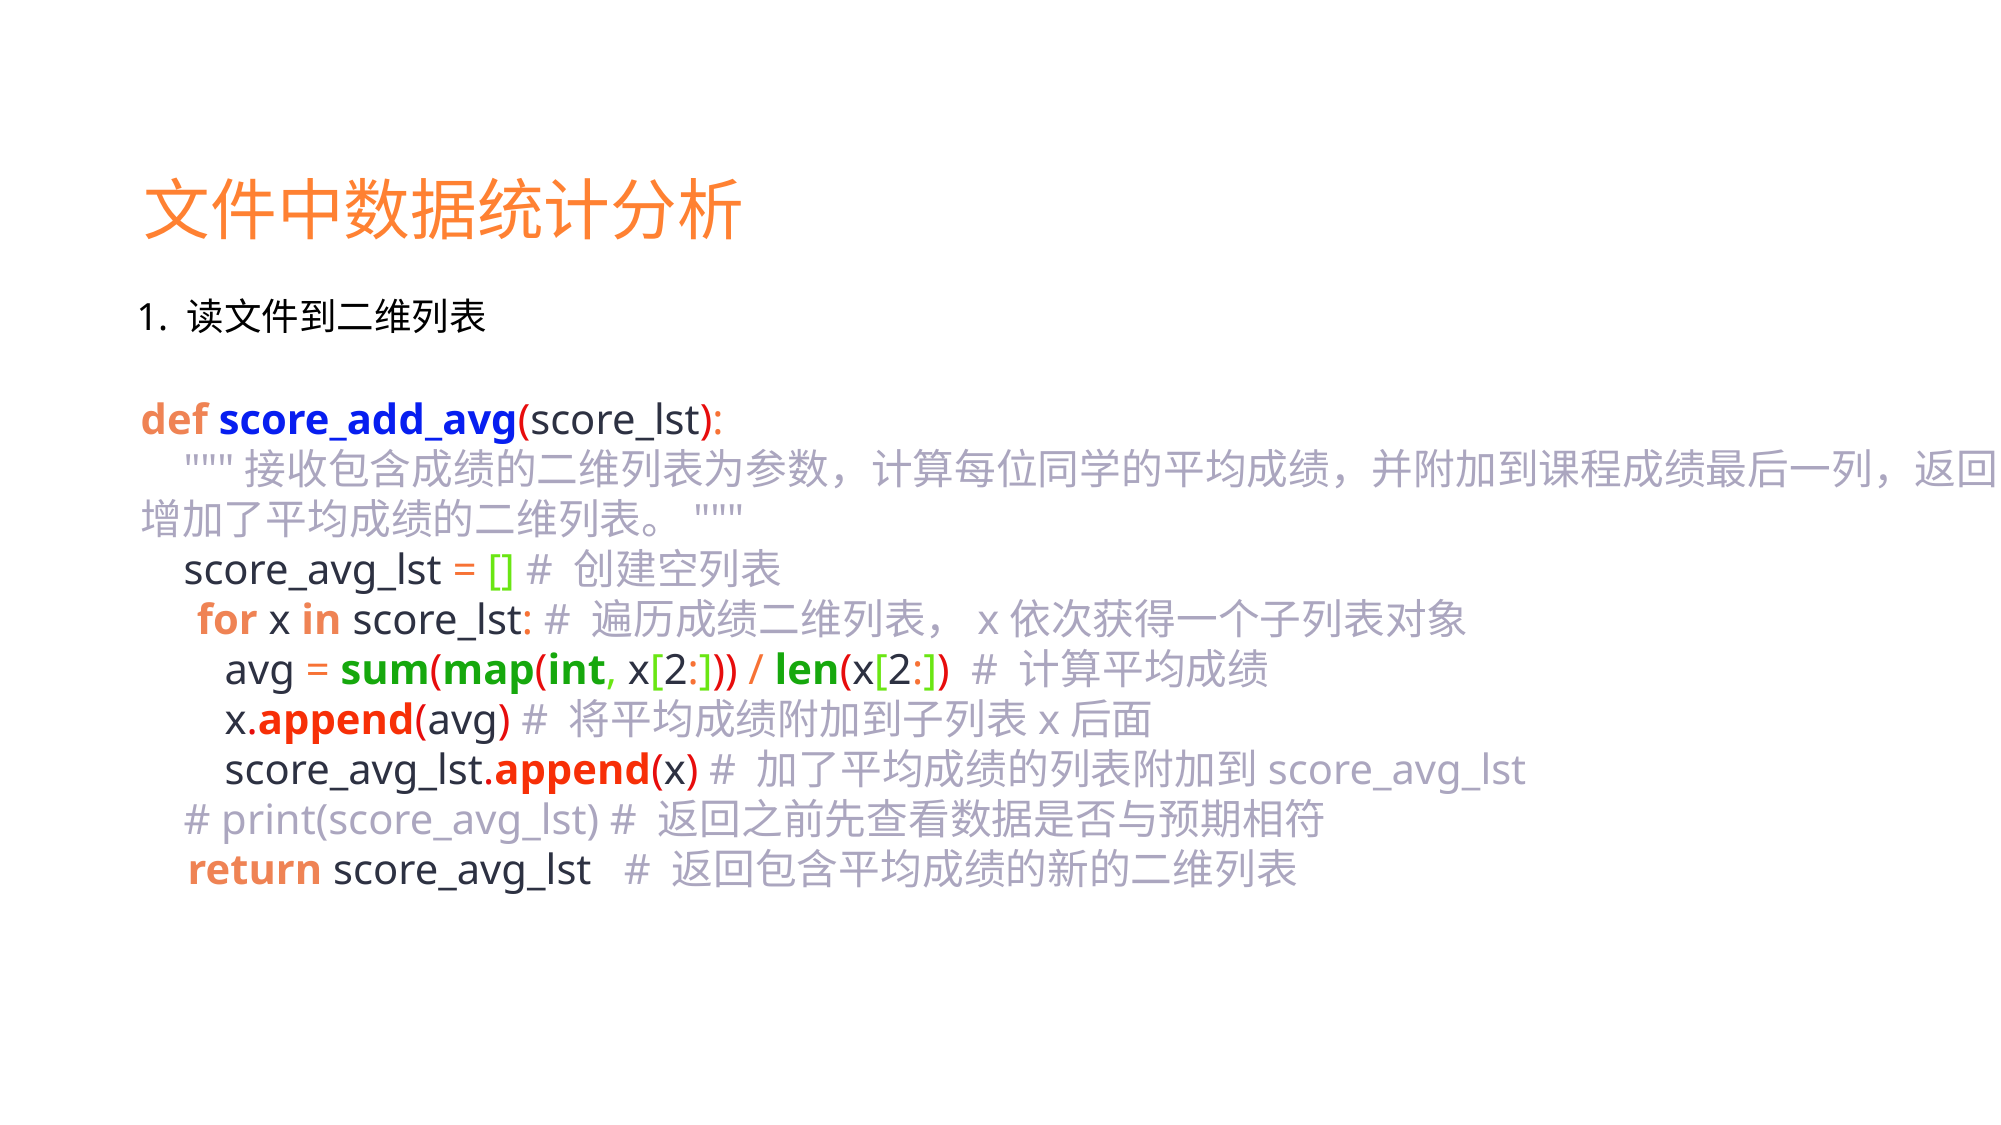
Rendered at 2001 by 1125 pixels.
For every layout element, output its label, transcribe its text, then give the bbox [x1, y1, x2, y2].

text_box 1. 读文件到二维列表 [121, 285, 502, 346]
text_box 文件中数据统计分析 [128, 160, 760, 256]
text_box def score_add_avg(score_lst): """接收包含成绩的二维列表为参数，计算每位同学的平均成绩，并附加到课程成绩最后一列，返回增加了平均成绩的二维列表。""" score_avg_lst = [] # 创建空列表 for x in score_lst: # 遍历成绩二维列表，x依次获得一个子列表对象 avg = sum(map(int, x[2:])) / len(x[2:]) # 计算平均成绩 x.append(avg) # 将平均成绩附加到子列表x后面 score_avg_lst.append(x) # 加了平均成绩的列表附加到score_avg_lst # print(score_avg_lst) # 返回之前先查看数据是否与预期相符 return score_avg_lst # 返回包含平均成绩的新的二维列表 [125, 385, 2000, 901]
